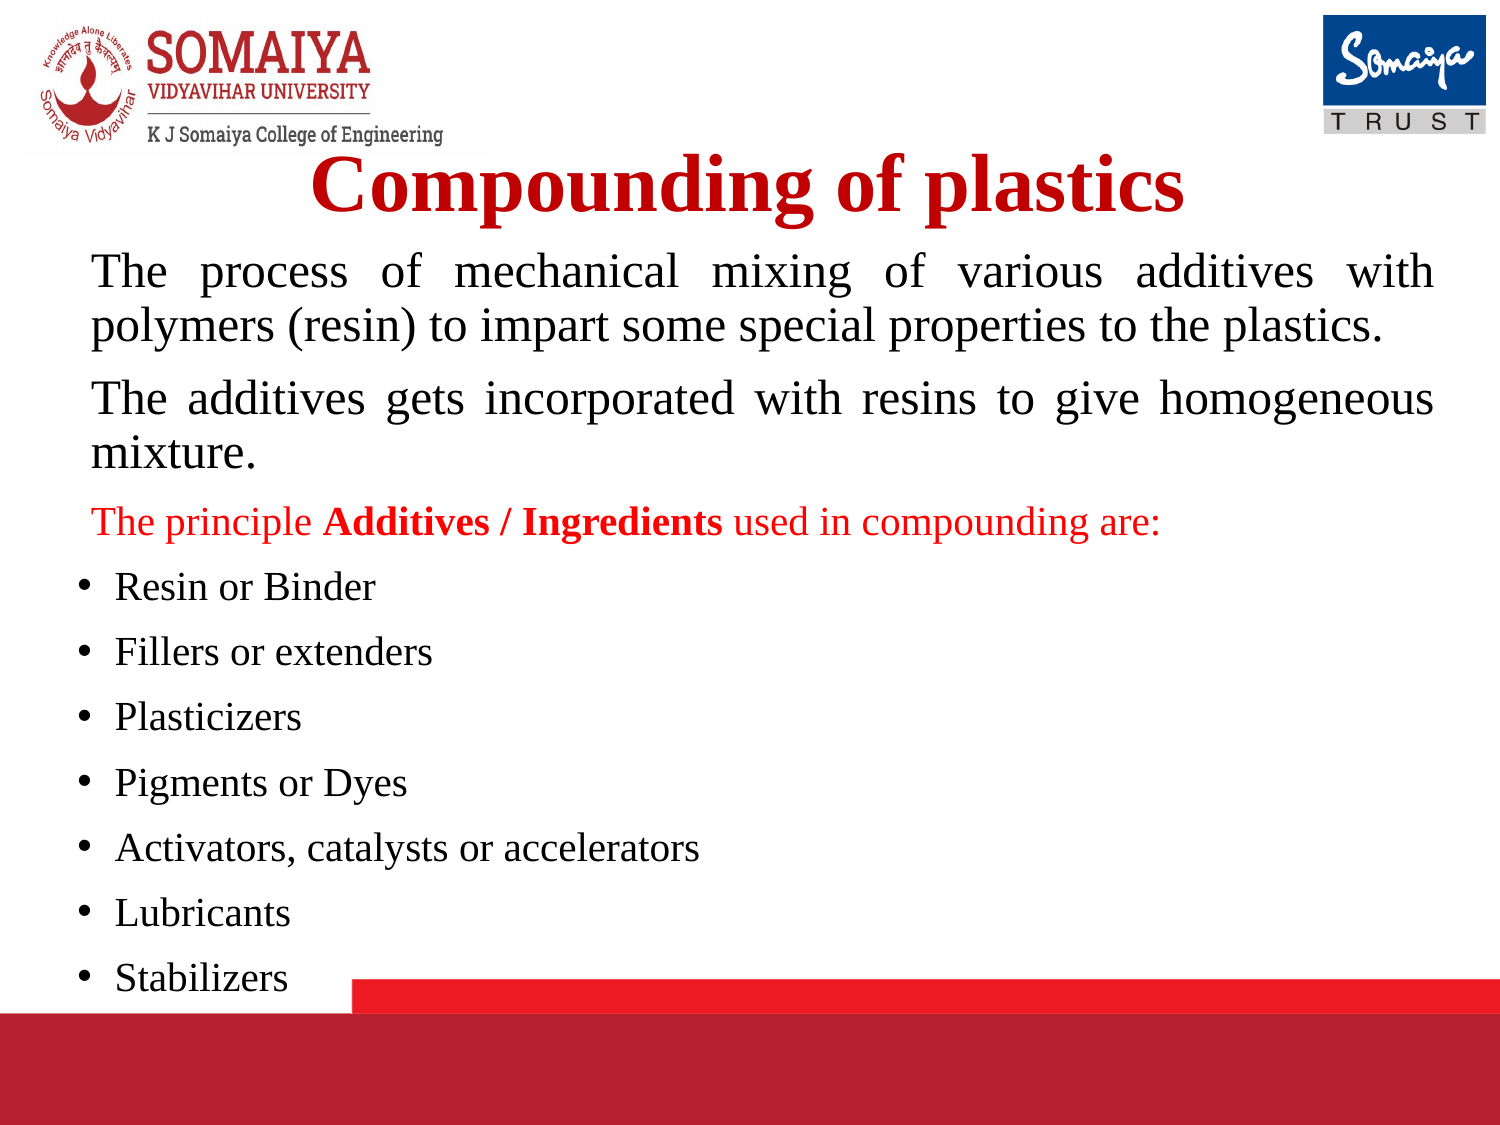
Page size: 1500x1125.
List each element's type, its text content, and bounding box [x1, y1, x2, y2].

picture [0, 980, 1500, 1125]
list The process of mechanical mixing of various additives with polymers (resin) to impart some special properties to the plastics. The additives gets incorporated with resins to give homogeneous mixture. The principle Additives / Ingredients used in compounding are: Resin or Binder Fillers or extenders Plasticizers Pigments or Dyes Activators, catalysts or accelerators Lubricants Stabilizers [62, 237, 1450, 1013]
title Compounding of plastics [294, 132, 1500, 238]
picture [1323, 15, 1486, 132]
picture [22, 15, 488, 157]
